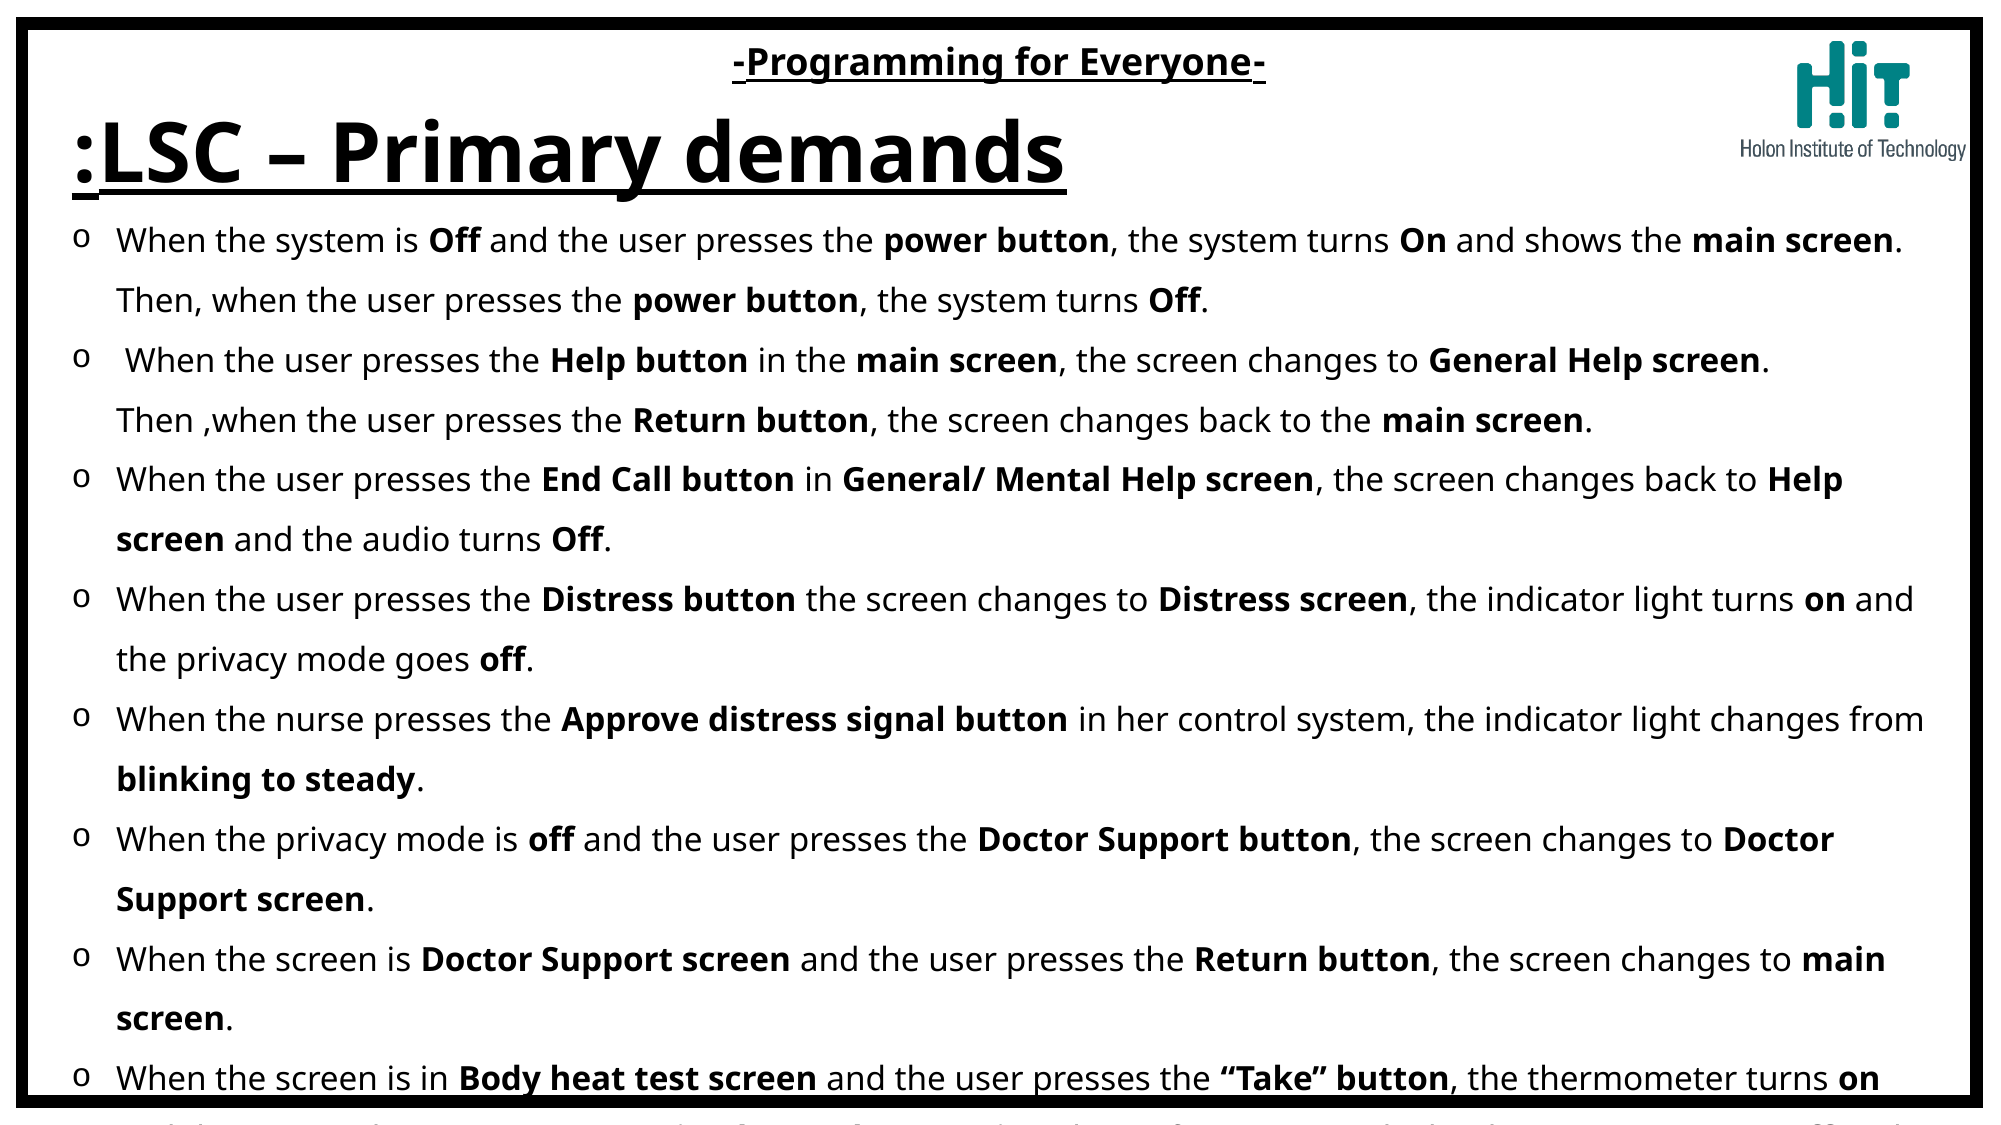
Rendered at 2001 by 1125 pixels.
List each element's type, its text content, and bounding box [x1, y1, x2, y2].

picture [1741, 41, 1966, 161]
text_box LSC – Primary demands: When the system is Off and the user presses the power button, the system turns On and shows the main screen. Then, when the user presses the power button, the system turns Off. When the user presses the Help button in the main screen, the screen changes to General Help screen. Then ,when the user presses the Return button, the screen changes back to the main screen. When the user presses the End Call button in General/ Mental Help screen, the screen changes back to Help screen and the audio turns Off. When the user presses the Distress button the screen changes to Distress screen, the indicator light turns on and the privacy mode goes off. When the nurse presses the Approve distress signal button in her control system, the indicator light changes from blinking to steady. When the privacy mode is off and the user presses the Doctor Support button, the screen changes to Doctor Support screen. When the screen is Doctor Support screen and the user presses the Return button, the screen changes to main screen. When the screen is in Body heat test screen and the user presses the “Take” button, the thermometer turns on and the screen changes to “Measuring heat, please wait”. Then, after 15 seconds the thermometer turns off and the screen changes to “Pulse rate and blood pressure test screen”. [56, 91, 1946, 1125]
